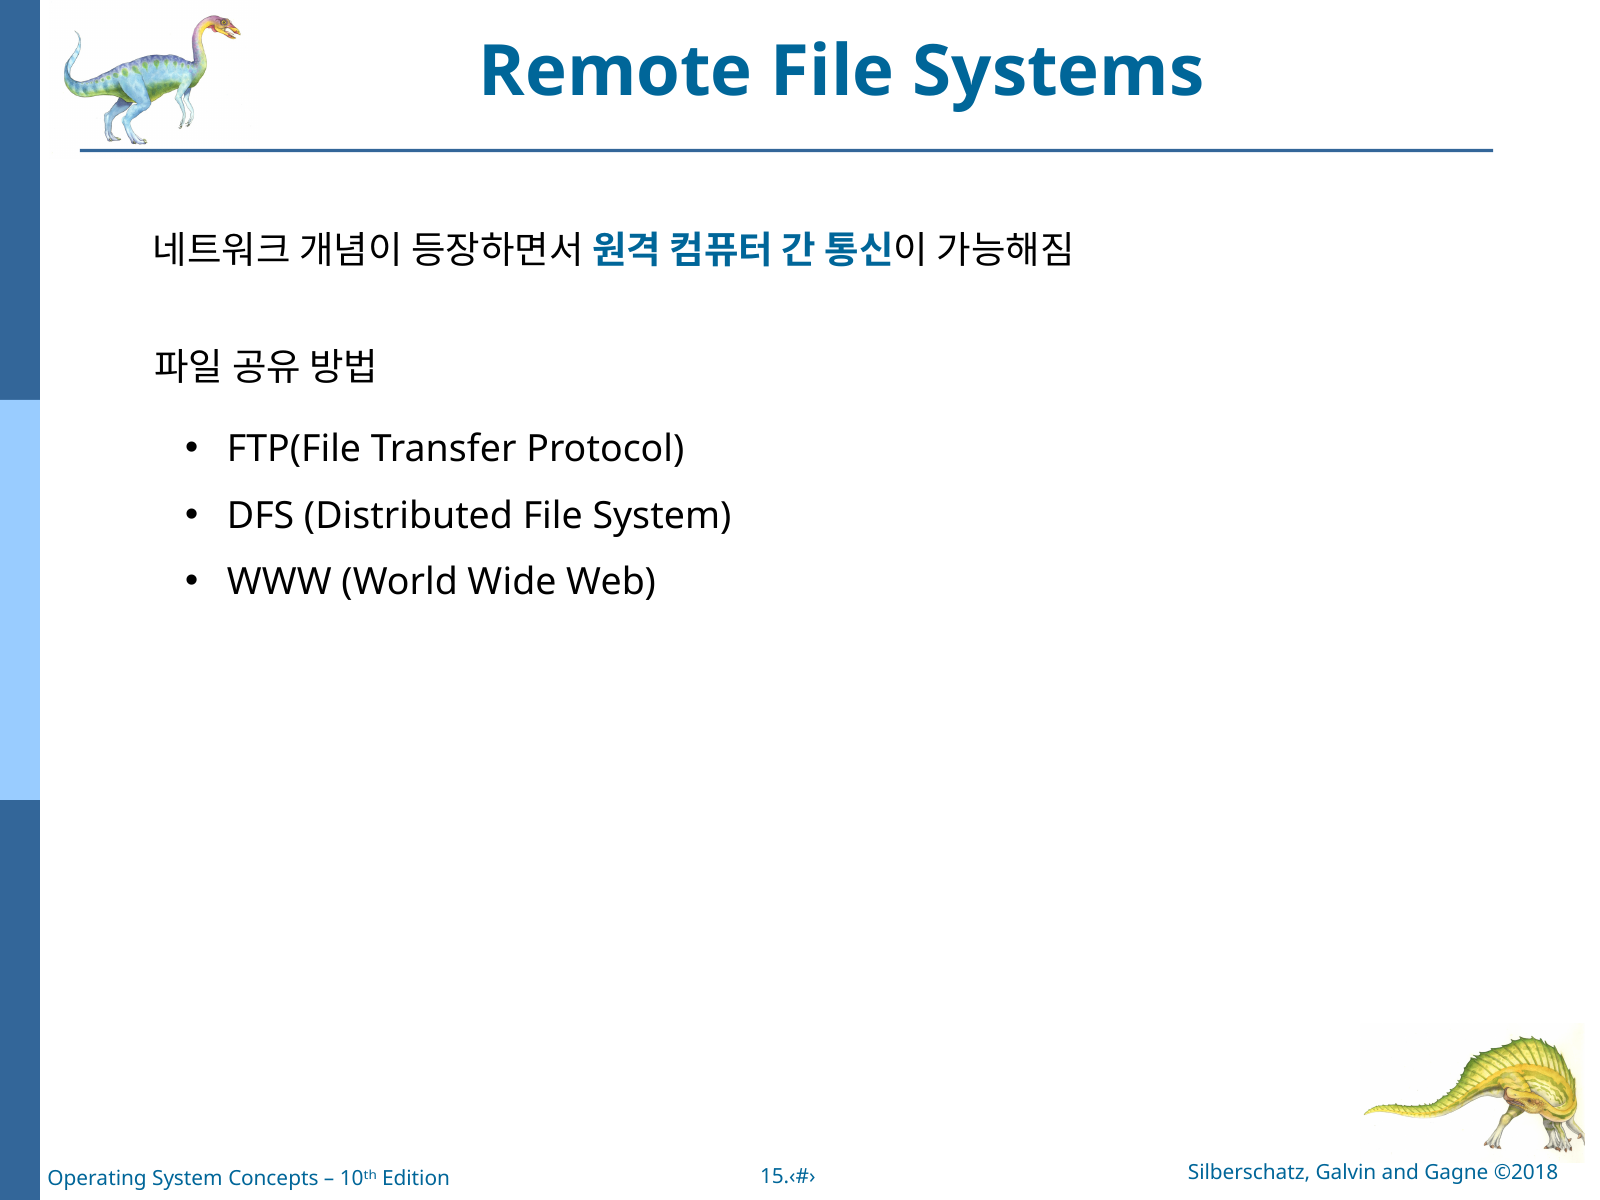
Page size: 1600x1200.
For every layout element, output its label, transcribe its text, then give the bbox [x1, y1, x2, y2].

text_box FTP(File Transfer Protocol) DFS (Distributed File System) WWW (World Wide Web) [153, 402, 1465, 603]
text_box Operating System Concepts – 10ᵗʰ Edition [47, 1164, 496, 1190]
text_box [79, 148, 1494, 153]
text_box [49, 0, 260, 159]
text_box [0, 0, 40, 399]
text_box [1360, 1023, 1585, 1163]
text_box 15.‹#› [753, 1163, 823, 1189]
text_box 파일 공유 방법 [154, 321, 1466, 388]
text_box Silberschatz, Galvin and Gagne ©2018 [1150, 1158, 1596, 1184]
text_box [0, 800, 40, 1200]
text_box 네트워크 개념이 등장하면서 원격 컴퓨터 간 통신이 가능해짐 [153, 204, 1465, 272]
text_box [0, 399, 40, 800]
text_box Remote File Systems [226, 25, 1457, 110]
